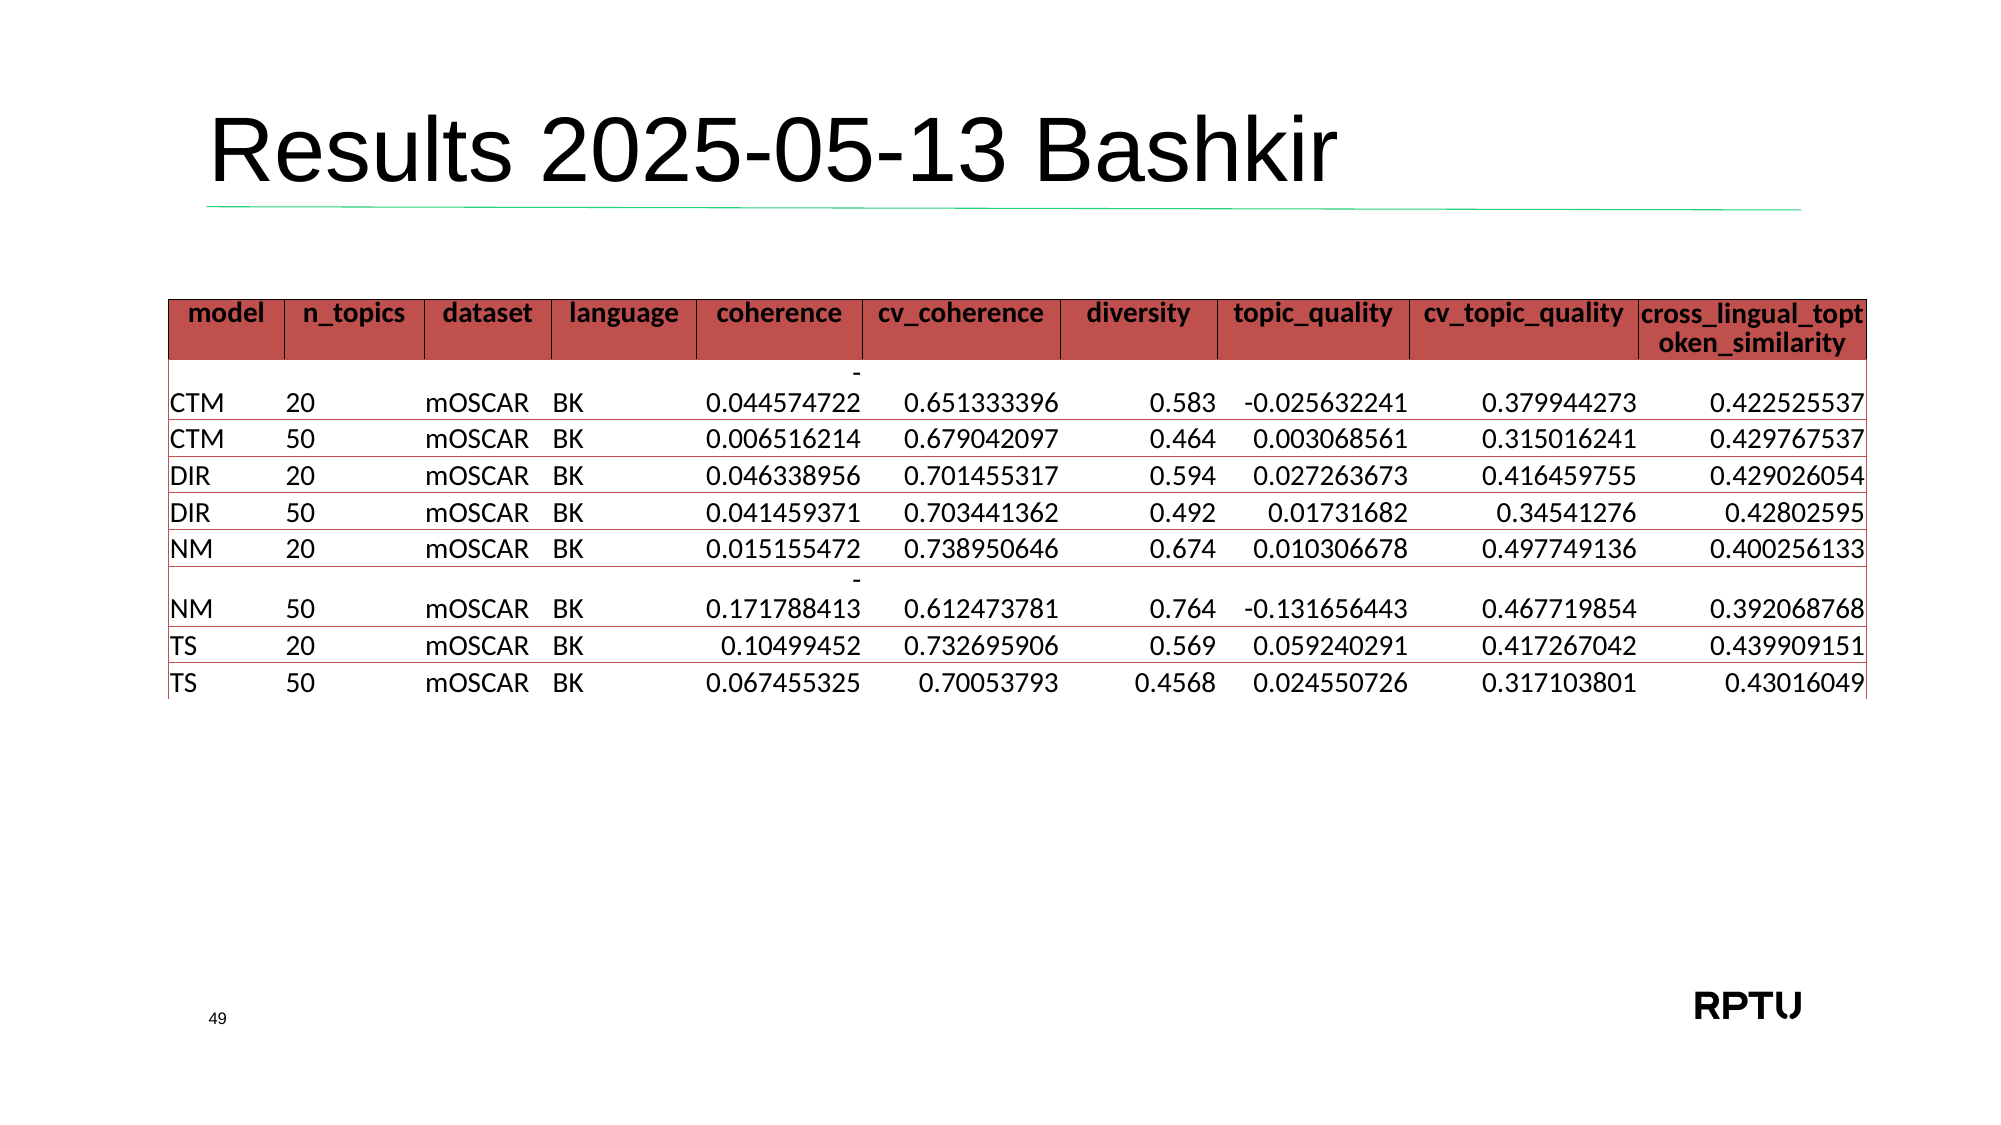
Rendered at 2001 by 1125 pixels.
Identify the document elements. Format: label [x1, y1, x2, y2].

table_header [697, 300, 862, 359]
table_cell [169, 360, 1866, 419]
title [208, 59, 1802, 202]
picture [1550, 816, 1946, 1125]
table_header [1410, 300, 1638, 359]
table_cell [169, 530, 1866, 566]
table_header [425, 300, 551, 359]
table_header [863, 300, 1060, 359]
table_header [552, 300, 696, 359]
slide_number [208, 989, 284, 1028]
table_cell [169, 457, 1866, 492]
table_header [1639, 300, 1866, 359]
table_header [1061, 300, 1217, 359]
table_cell [169, 663, 1866, 699]
table_header [285, 300, 424, 359]
table_header [169, 300, 284, 359]
table_cell [169, 493, 1866, 529]
table_cell [169, 627, 1866, 662]
table_cell [169, 420, 1866, 456]
table_header [1218, 300, 1409, 359]
table_cell [169, 567, 1866, 626]
